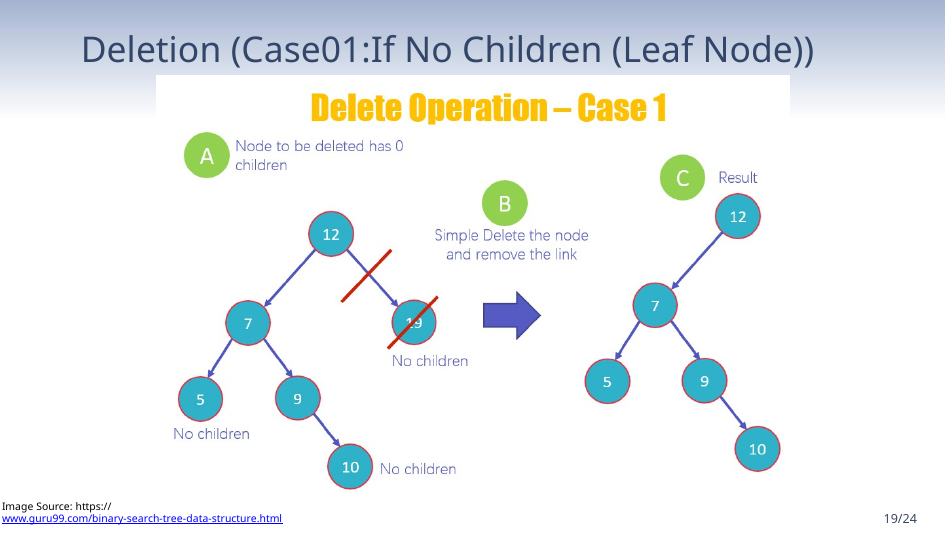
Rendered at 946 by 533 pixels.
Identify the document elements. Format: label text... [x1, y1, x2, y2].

text_box Deletion (Case01:If No Children (Leaf Node)) [78, 24, 816, 70]
picture [0, 0, 945, 493]
slide_number 19/24 [877, 510, 919, 533]
text_box Image Source: https://www.guru99.com/binary-search-tree-data-structure.html [0, 498, 355, 527]
